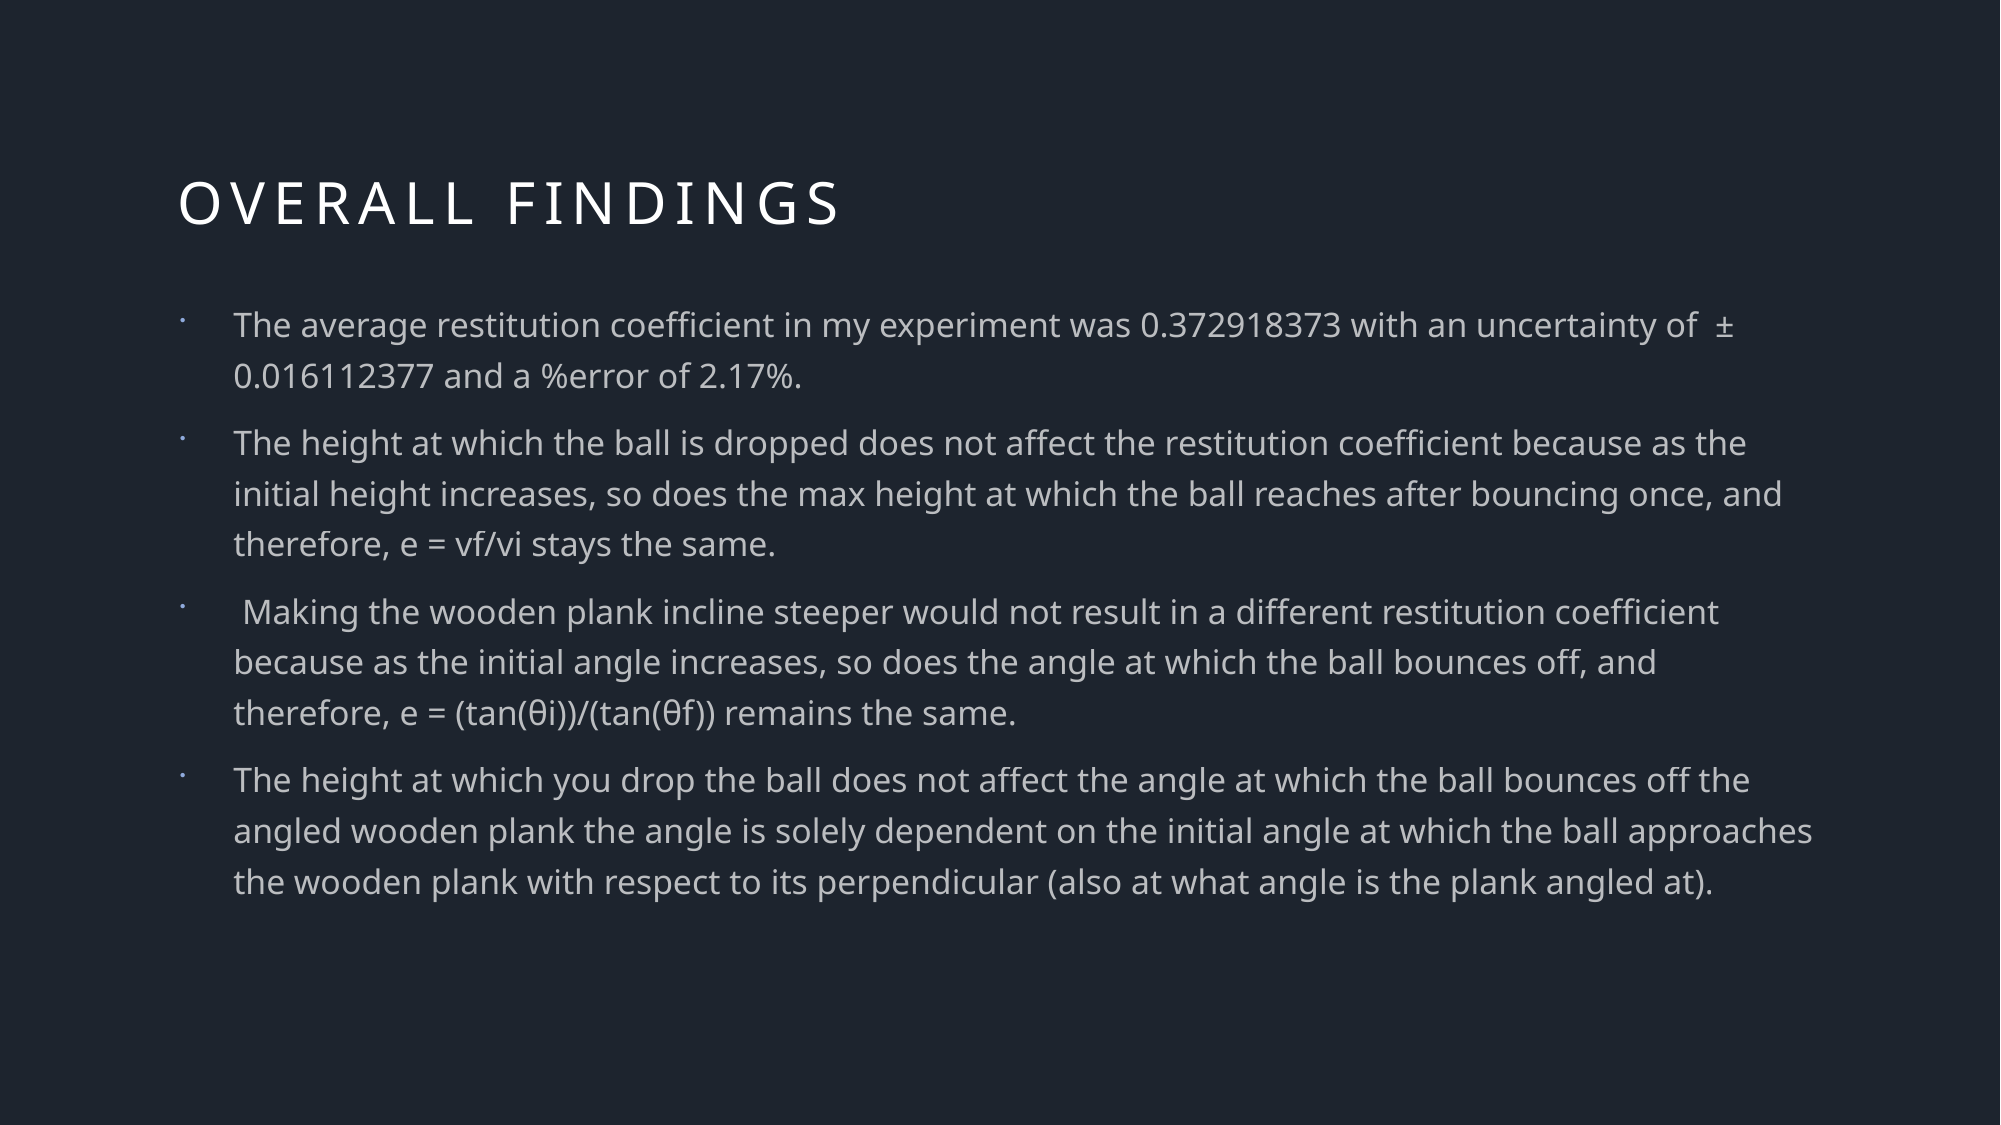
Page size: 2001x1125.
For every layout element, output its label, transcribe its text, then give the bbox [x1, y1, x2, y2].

list The average restitution coefficient in my experiment was 0.372918373 with an uncertainty of ± 0.016112377 and a %error of 2.17%. The height at which the ball is dropped does not affect the restitution coefficient because as the initial height increases, so does the max height at which the ball reaches after bouncing once, and therefore, e = vf/vi stays the same. Making the wooden plank incline steeper would not result in a different restitution coefficient because as the initial angle increases, so does the angle at which the ball bounces off, and therefore, e = (tan⁡(θi))/(tan⁡(θf)) remains the same. The height at which you drop the ball does not affect the angle at which the ball bounces off the angled wooden plank the angle is solely dependent on the initial angle at which the ball approaches the wooden plank with respect to its perpendicular (also at what angle is the plank angled at). [177, 293, 1822, 947]
title Overall findings [177, 165, 1822, 274]
